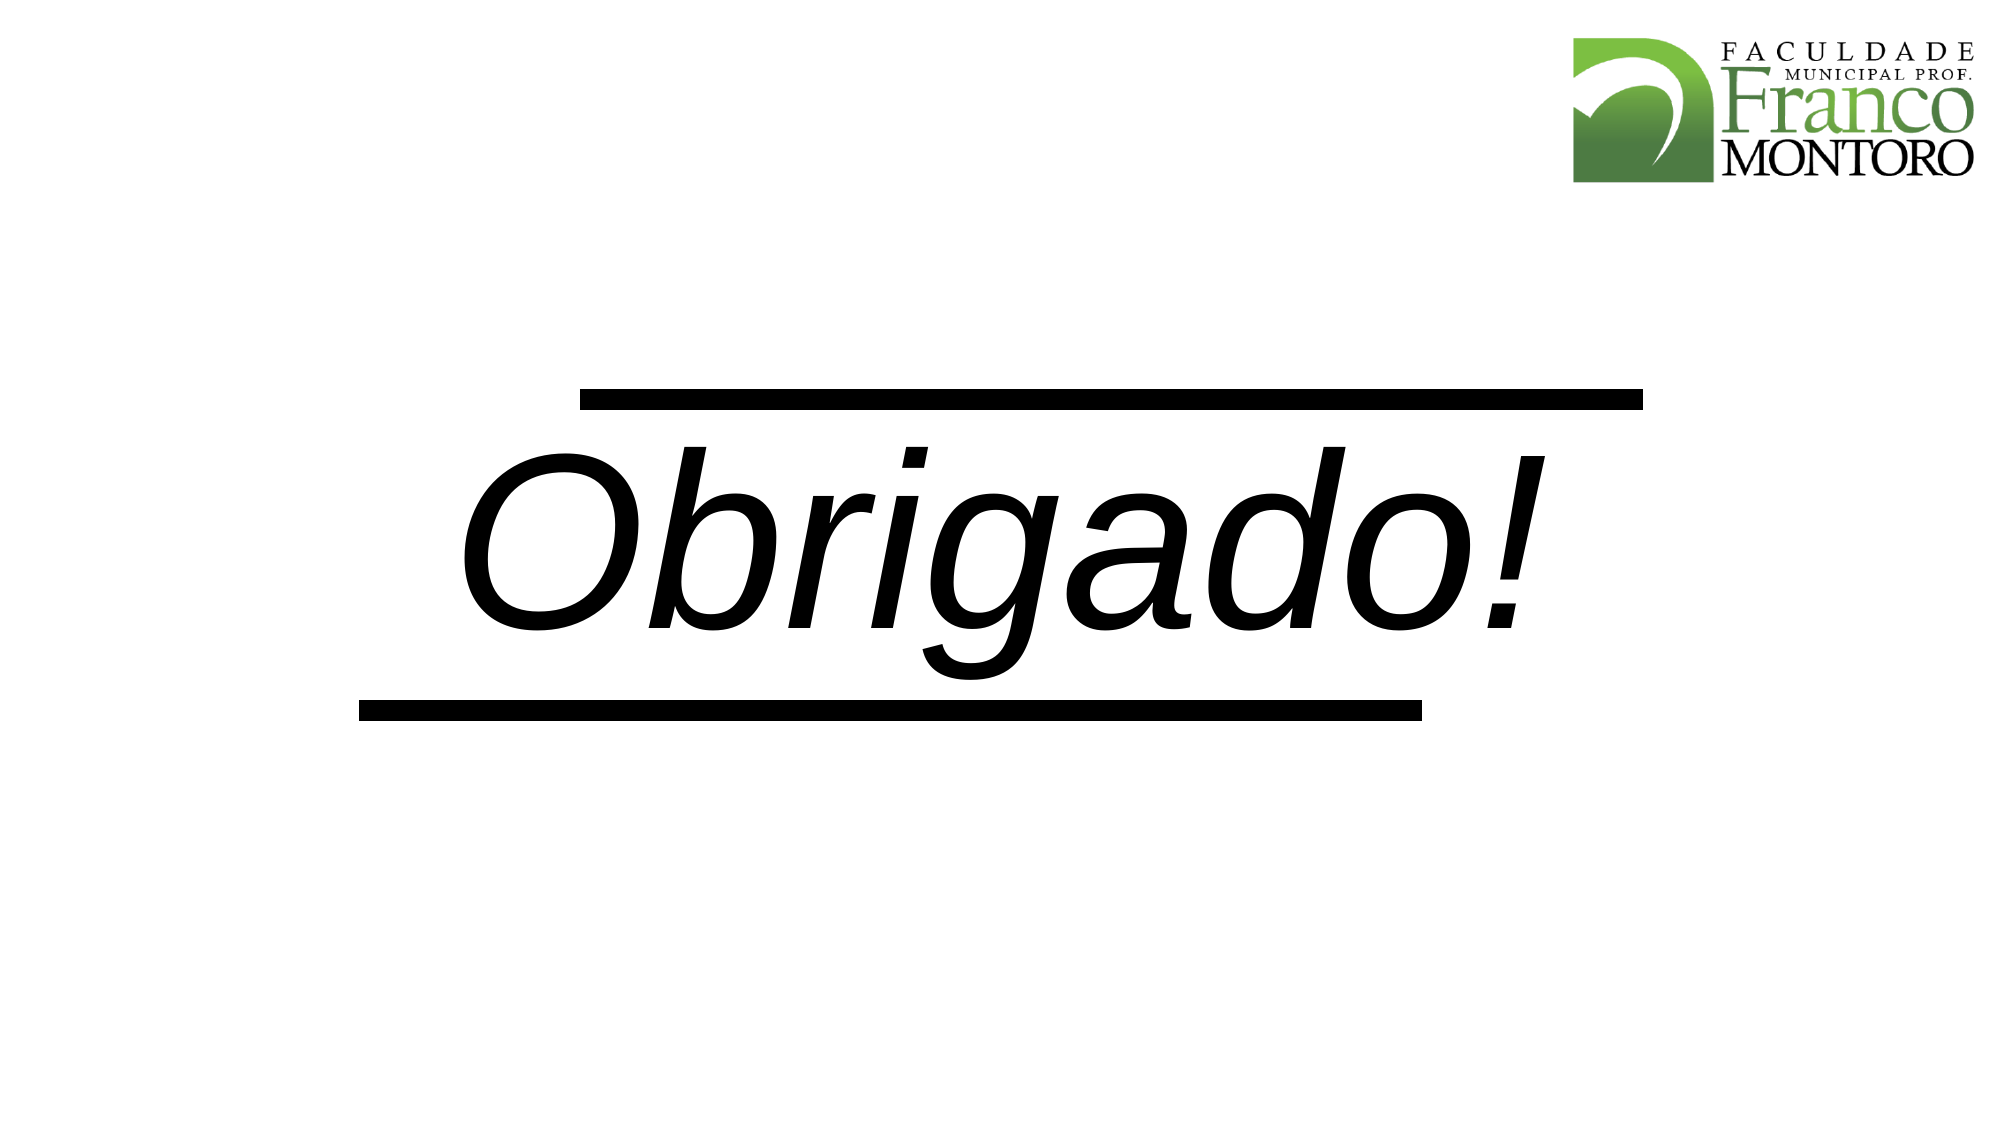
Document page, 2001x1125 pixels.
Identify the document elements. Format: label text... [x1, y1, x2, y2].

text_box Obrigado! [436, 371, 1609, 687]
picture [1573, 22, 1974, 197]
